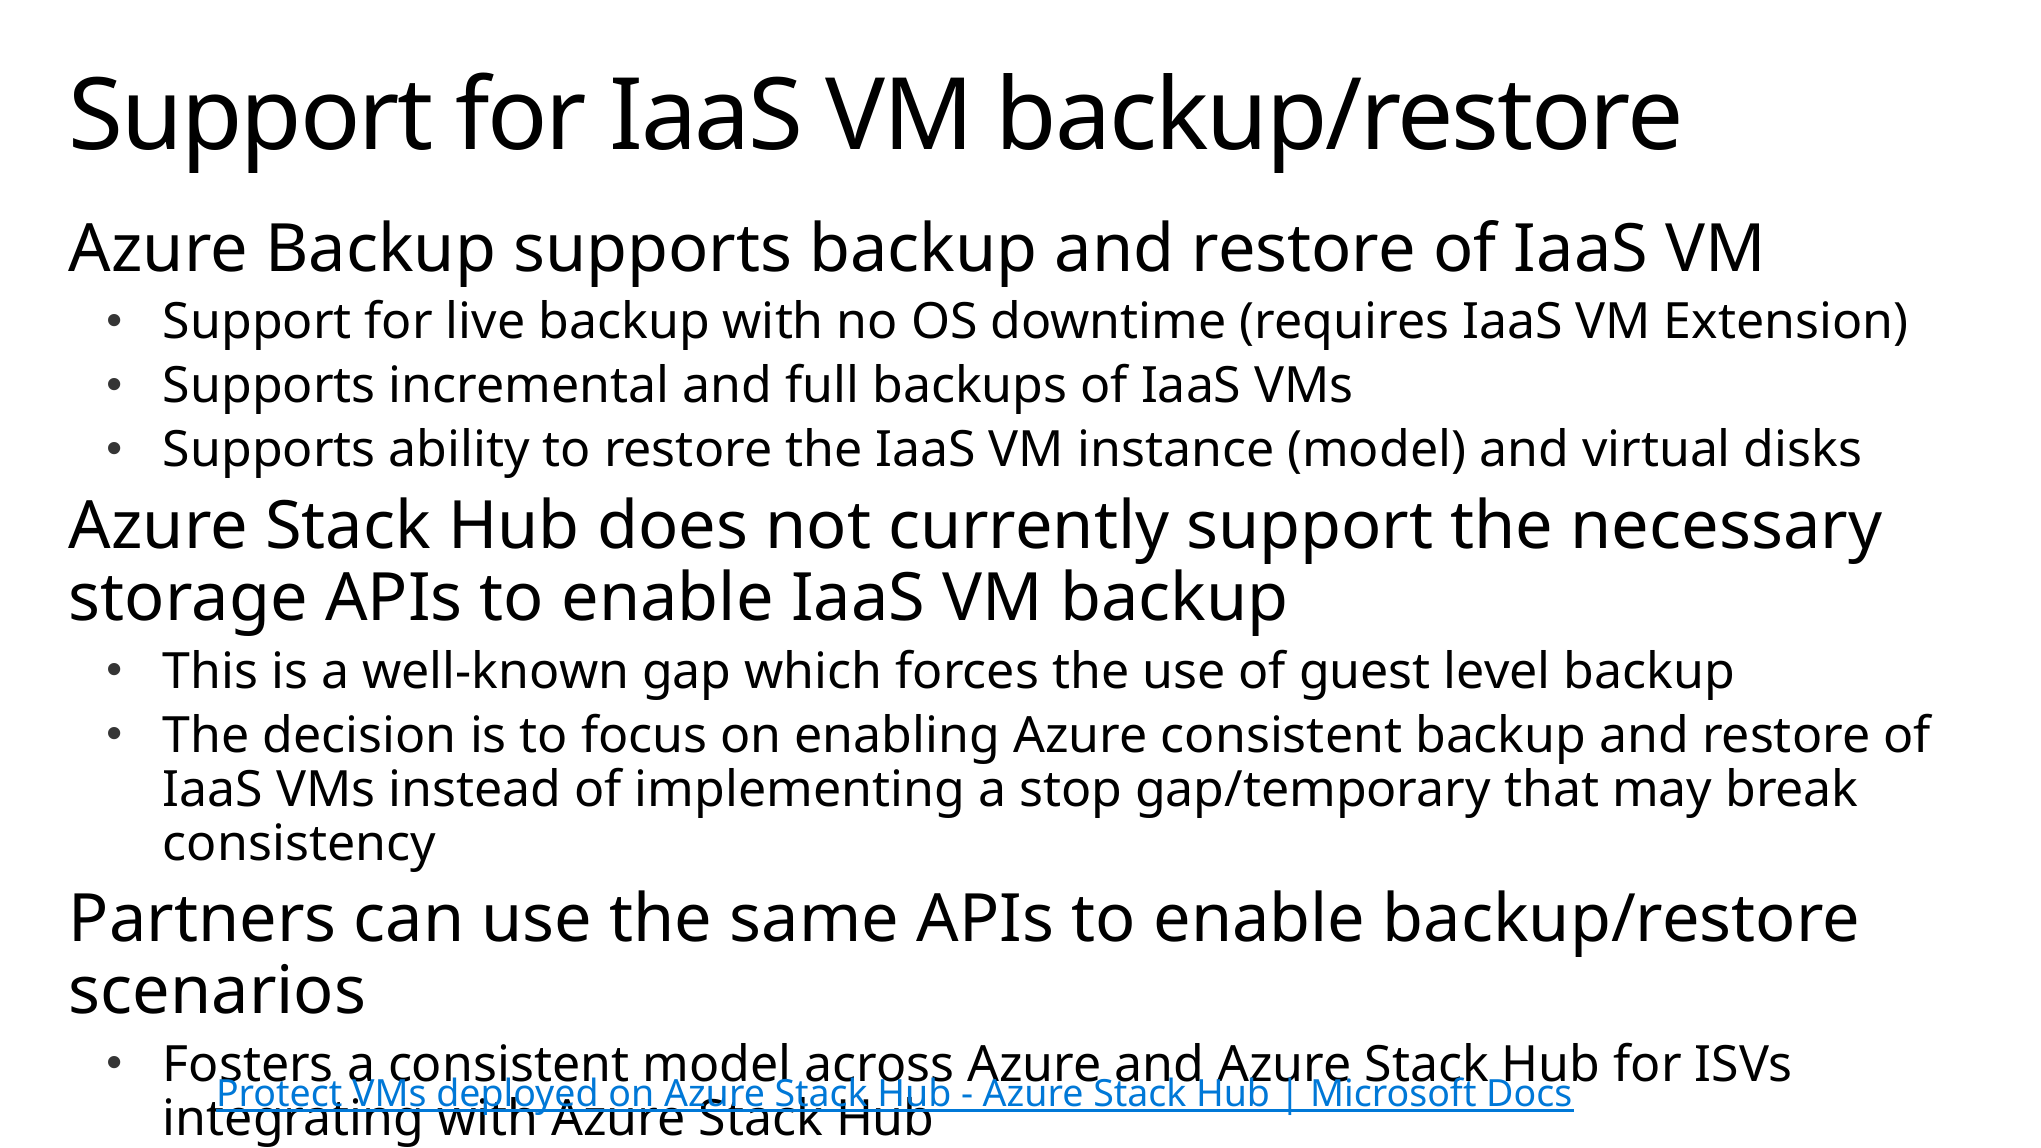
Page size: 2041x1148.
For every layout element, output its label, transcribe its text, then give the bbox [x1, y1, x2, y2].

list Azure Backup supports backup and restore of IaaS VM Support for live backup with no OS downtime (requires IaaS VM Extension) Supports incremental and full backups of IaaS VMs Supports ability to restore the IaaS VM instance (model) and virtual disks Azure Stack Hub does not currently support the necessary storage APIs to enable IaaS VM backup This is a well-known gap which forces the use of guest level backup The decision is to focus on enabling Azure consistent backup and restore of IaaS VMs instead of implementing a stop gap/temporary that may break consistency Partners can use the same APIs to enable backup/restore scenarios Fosters a consistent model across Azure and Azure Stack Hub for ISVs integrating with Azure Stack Hub [45, 198, 1996, 1062]
title Support for IaaS VM backup/restore [45, 48, 1996, 198]
text_box Protect VMs deployed on Azure Stack Hub - Azure Stack Hub | Microsoft Docs [201, 1061, 1633, 1127]
